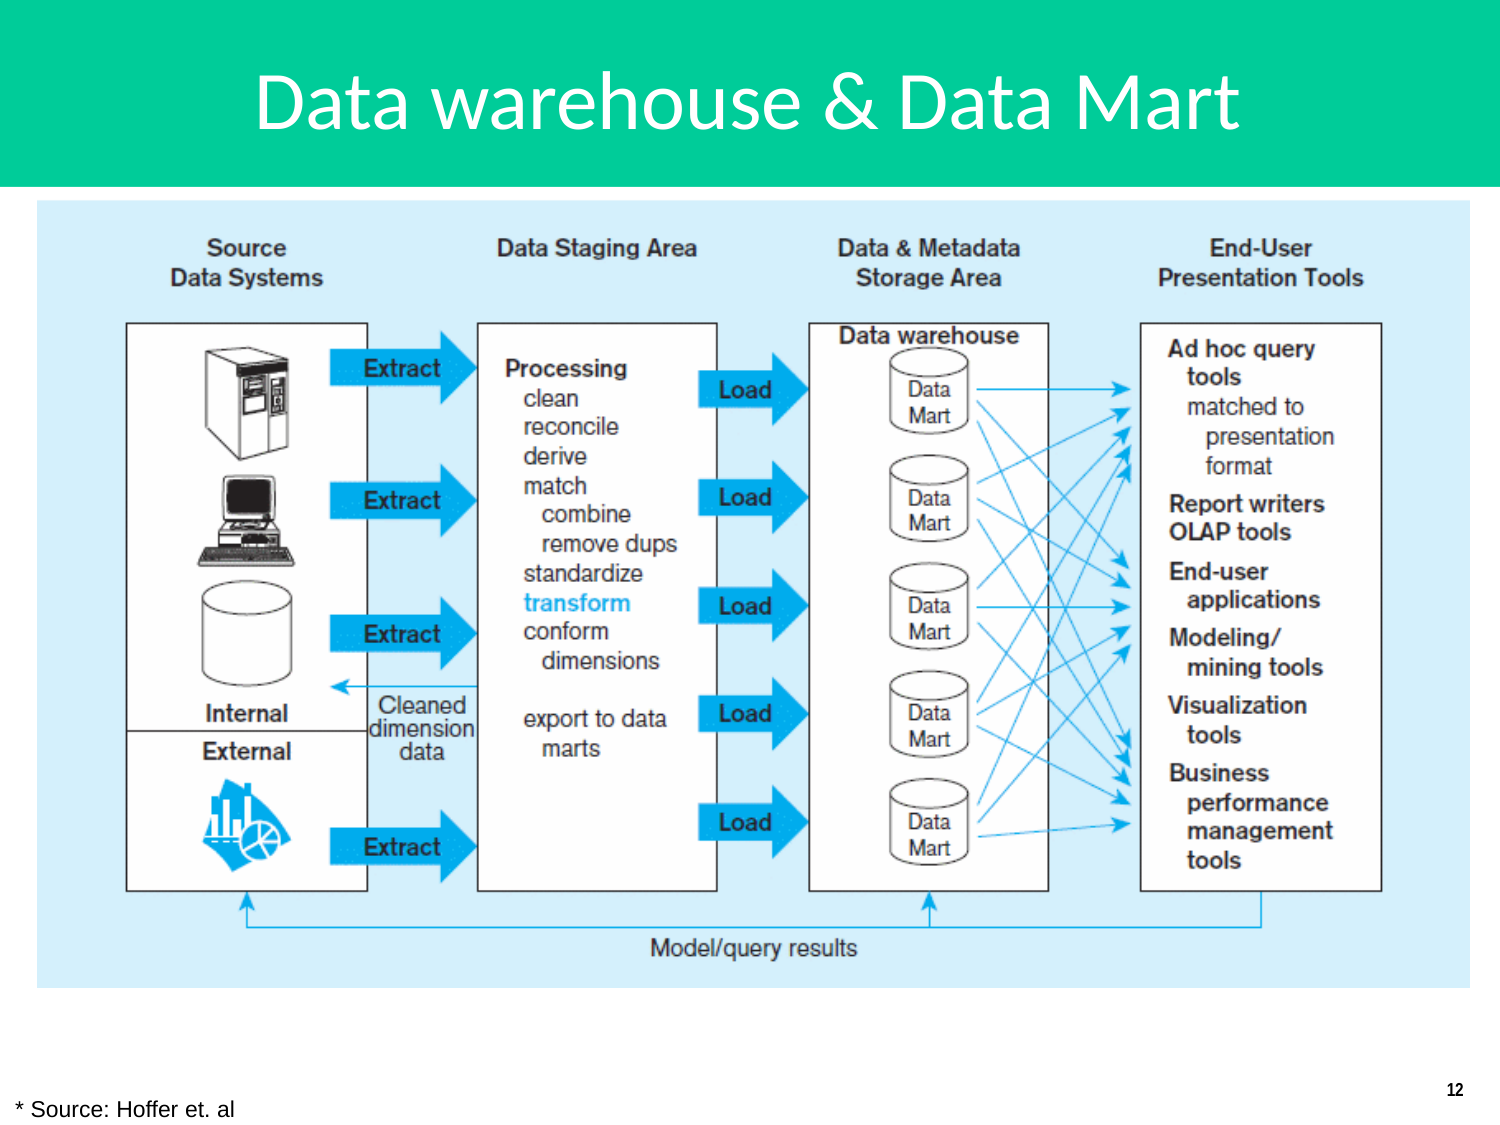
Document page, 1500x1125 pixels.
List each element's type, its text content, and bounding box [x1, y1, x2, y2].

text_box * Source: Hoffer et. al [0, 1087, 251, 1125]
title Data warehouse & Data Mart [51, 8, 1446, 184]
picture [37, 199, 1470, 988]
